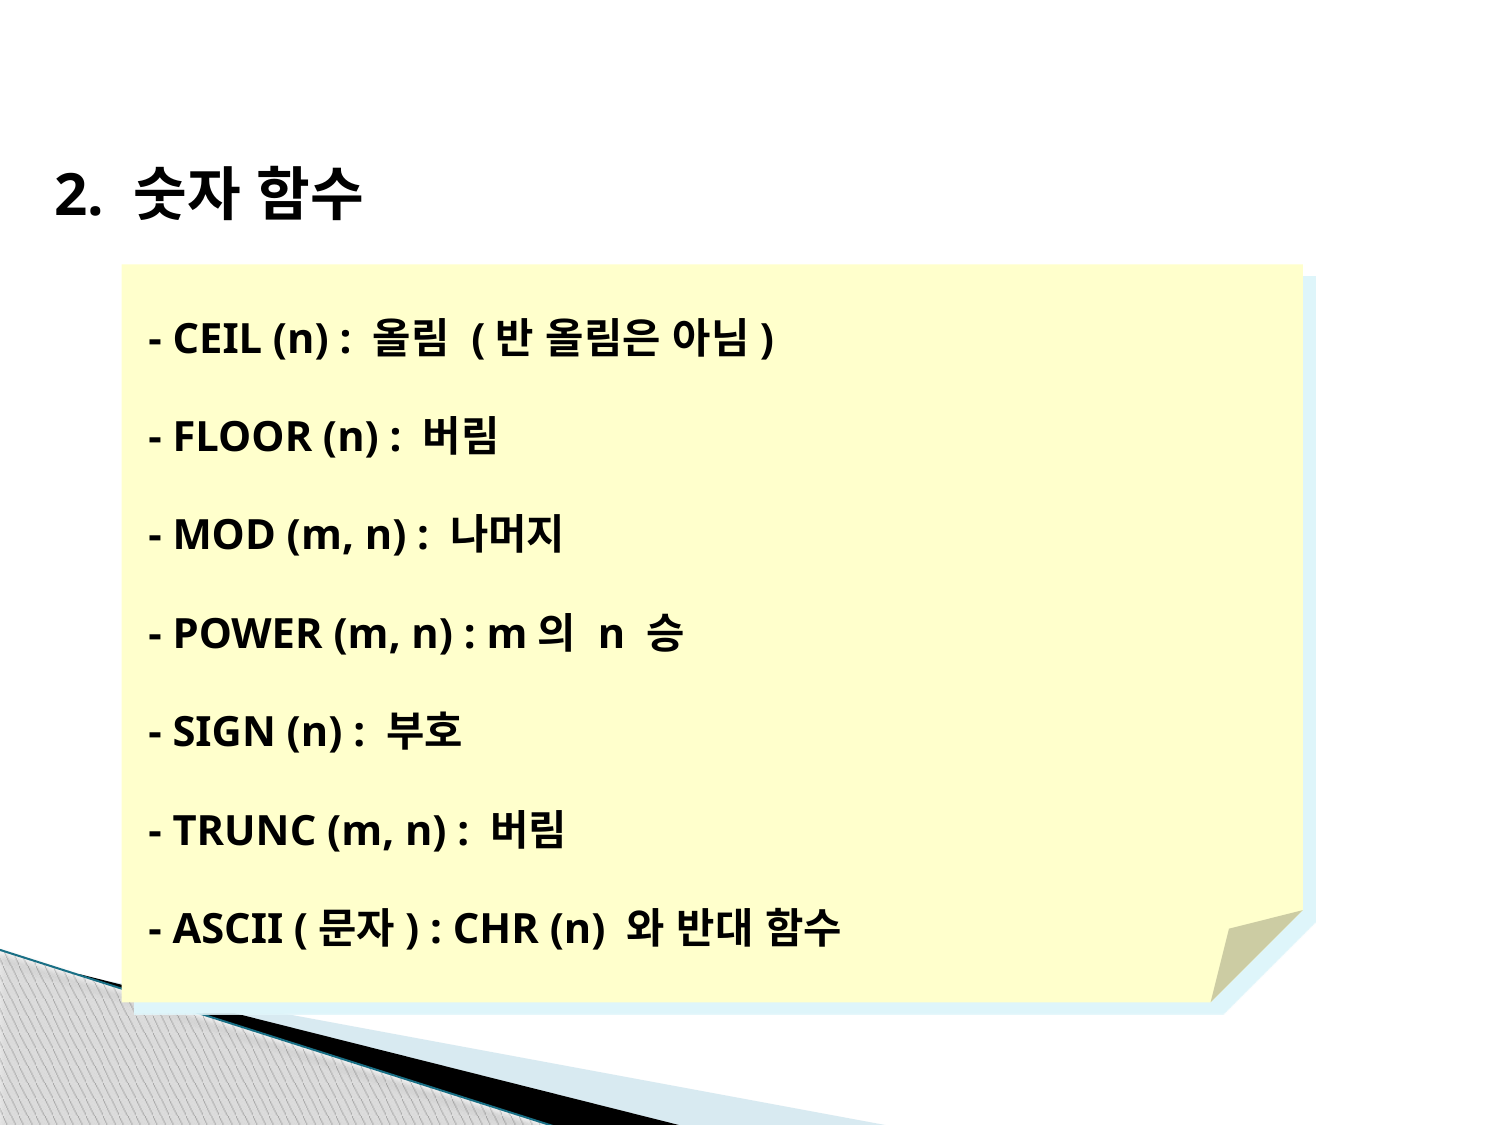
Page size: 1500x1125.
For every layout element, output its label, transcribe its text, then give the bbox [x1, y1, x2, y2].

text_box [121, 264, 1254, 1003]
text_box 2. 숫자 함수 [39, 122, 1461, 262]
text_box - CEIL (n) : 올림 (반 올림은 아님) - FLOOR (n) : 버림 - MOD (m, n) : 나머지 - POWER (m, n) : m의 n 승 - SIGN (n) : 부호 - TRUNC (m, n) : 버림 - ASCII (문자) : CHR (n) 와 반대 함수 [133, 264, 1315, 959]
